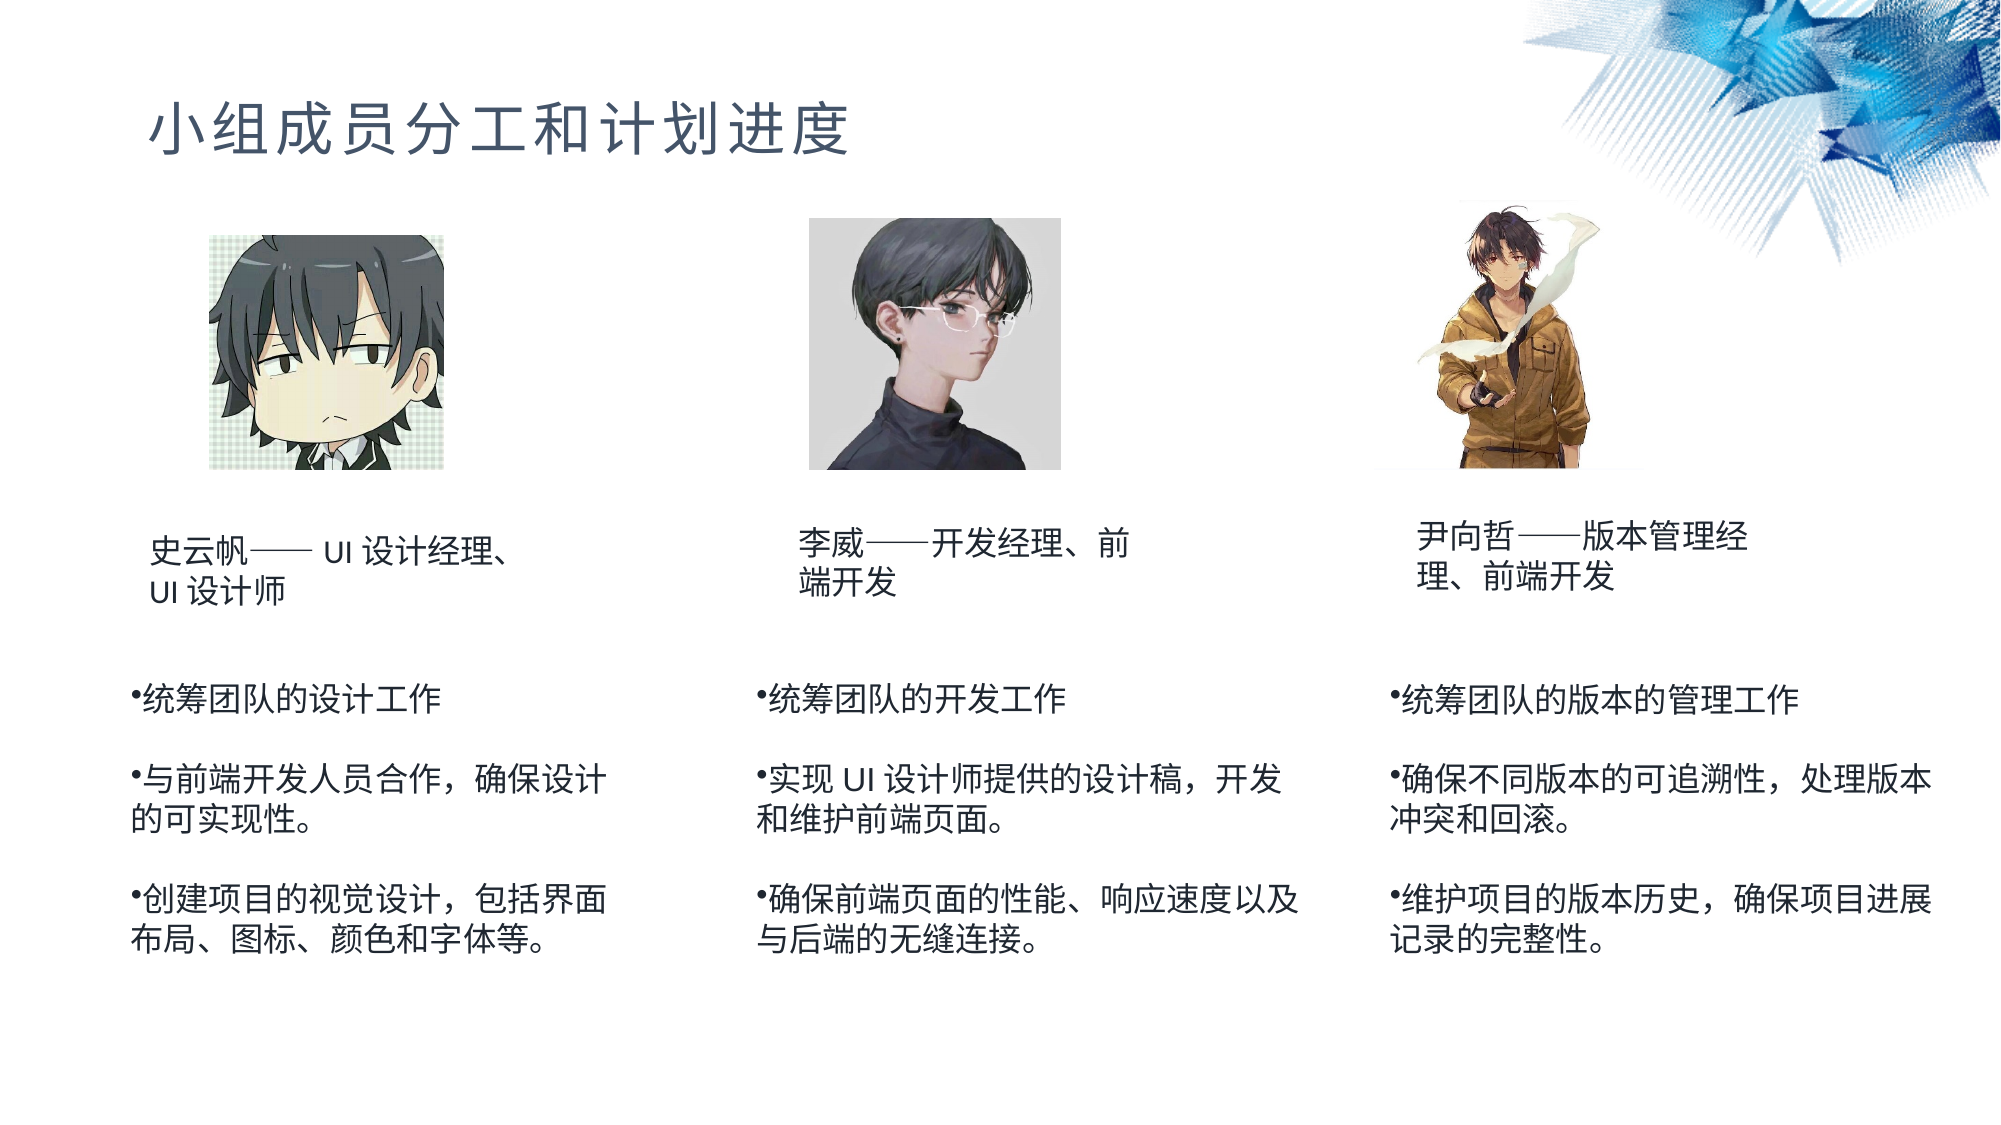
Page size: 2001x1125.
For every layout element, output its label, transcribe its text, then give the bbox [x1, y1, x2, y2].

text_box 李威——开发经理、前端开发 [783, 514, 1166, 610]
text_box 统筹团队的设计工作 与前端开发人员合作，确保设计的可实现性。 创建项目的视觉设计，包括界面布局、图标、颜色和字体等。 [115, 626, 631, 966]
picture [809, 218, 1061, 470]
picture [209, 235, 444, 470]
text_box 尹向哲——版本管理经理、前端开发 [1401, 507, 1784, 603]
text_box 统筹团队的开发工作 实现UI设计师提供的设计稿，开发和维护前端页面。 确保前端页面的性能、响应速度以及与后端的无缝连接。 [741, 626, 1317, 966]
text_box 史云帆——UI设计经理、UI设计师 [134, 523, 517, 618]
picture [1293, 0, 2001, 497]
text_box 统筹团队的版本的管理工作 确保不同版本的可追溯性，处理版本冲突和回滚。 维护项目的版本历史，确保项目进展记录的完整性。 [1374, 671, 1972, 966]
text_box 小组成员分工和计划进度 [146, 92, 851, 163]
